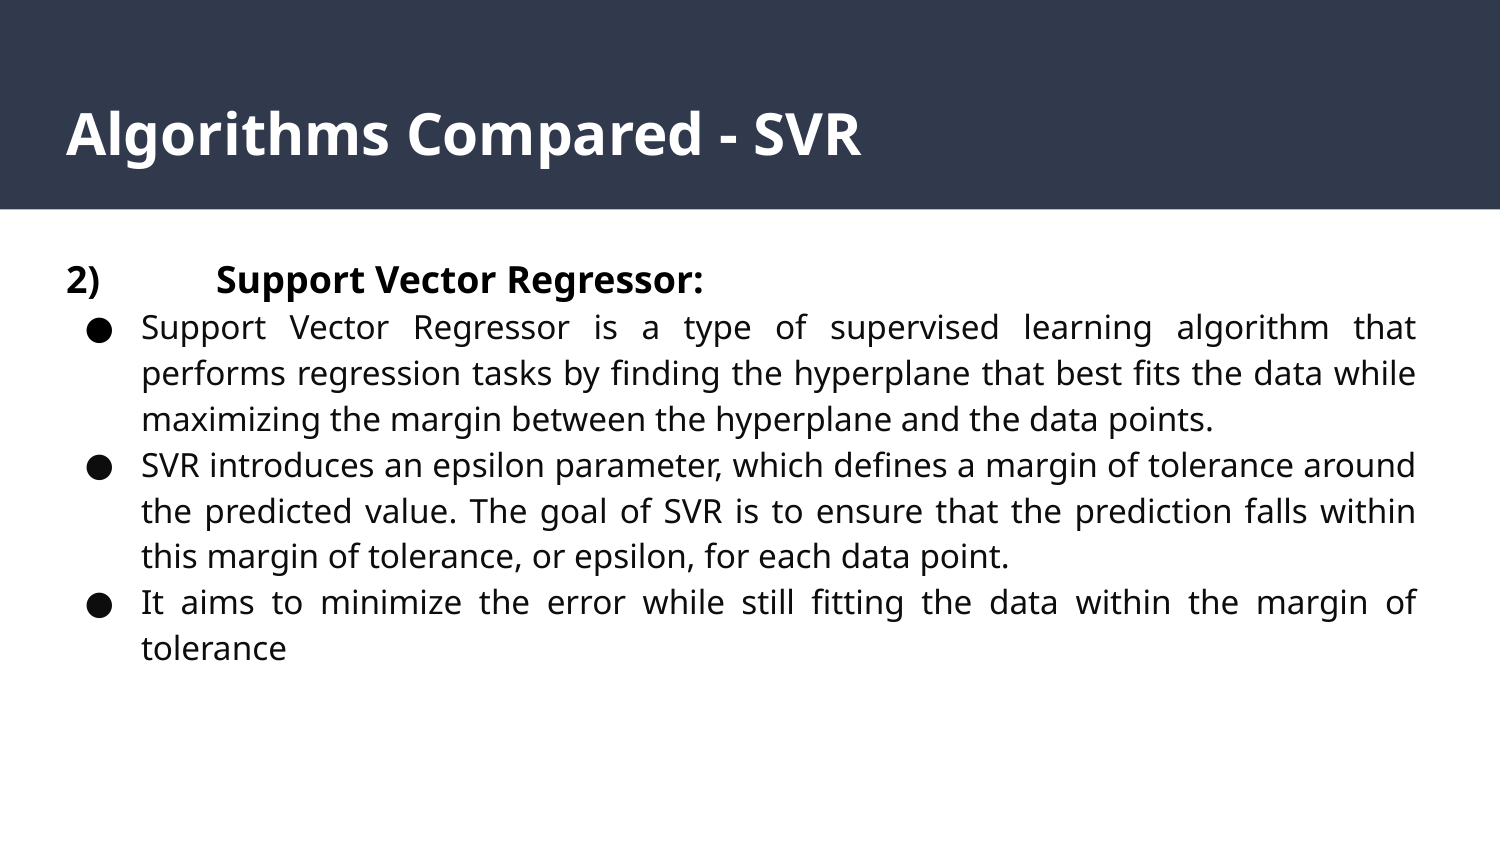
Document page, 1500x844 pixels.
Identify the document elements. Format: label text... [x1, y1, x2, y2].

title Algorithms Compared - SVR [51, 82, 1449, 185]
list 2) Support Vector Regressor: Support Vector Regressor is a type of supervised learning algorithm that performs regression tasks by finding the hyperplane that best fits the data while maximizing the margin between the hyperplane and the data points. SVR introduces an epsilon parameter, which defines a margin of tolerance around the predicted value. The goal of SVR is to ensure that the prediction falls within this margin of tolerance, or epsilon, for each data point. It aims to minimize the error while still fitting the data within the margin of tolerance [51, 233, 1434, 822]
